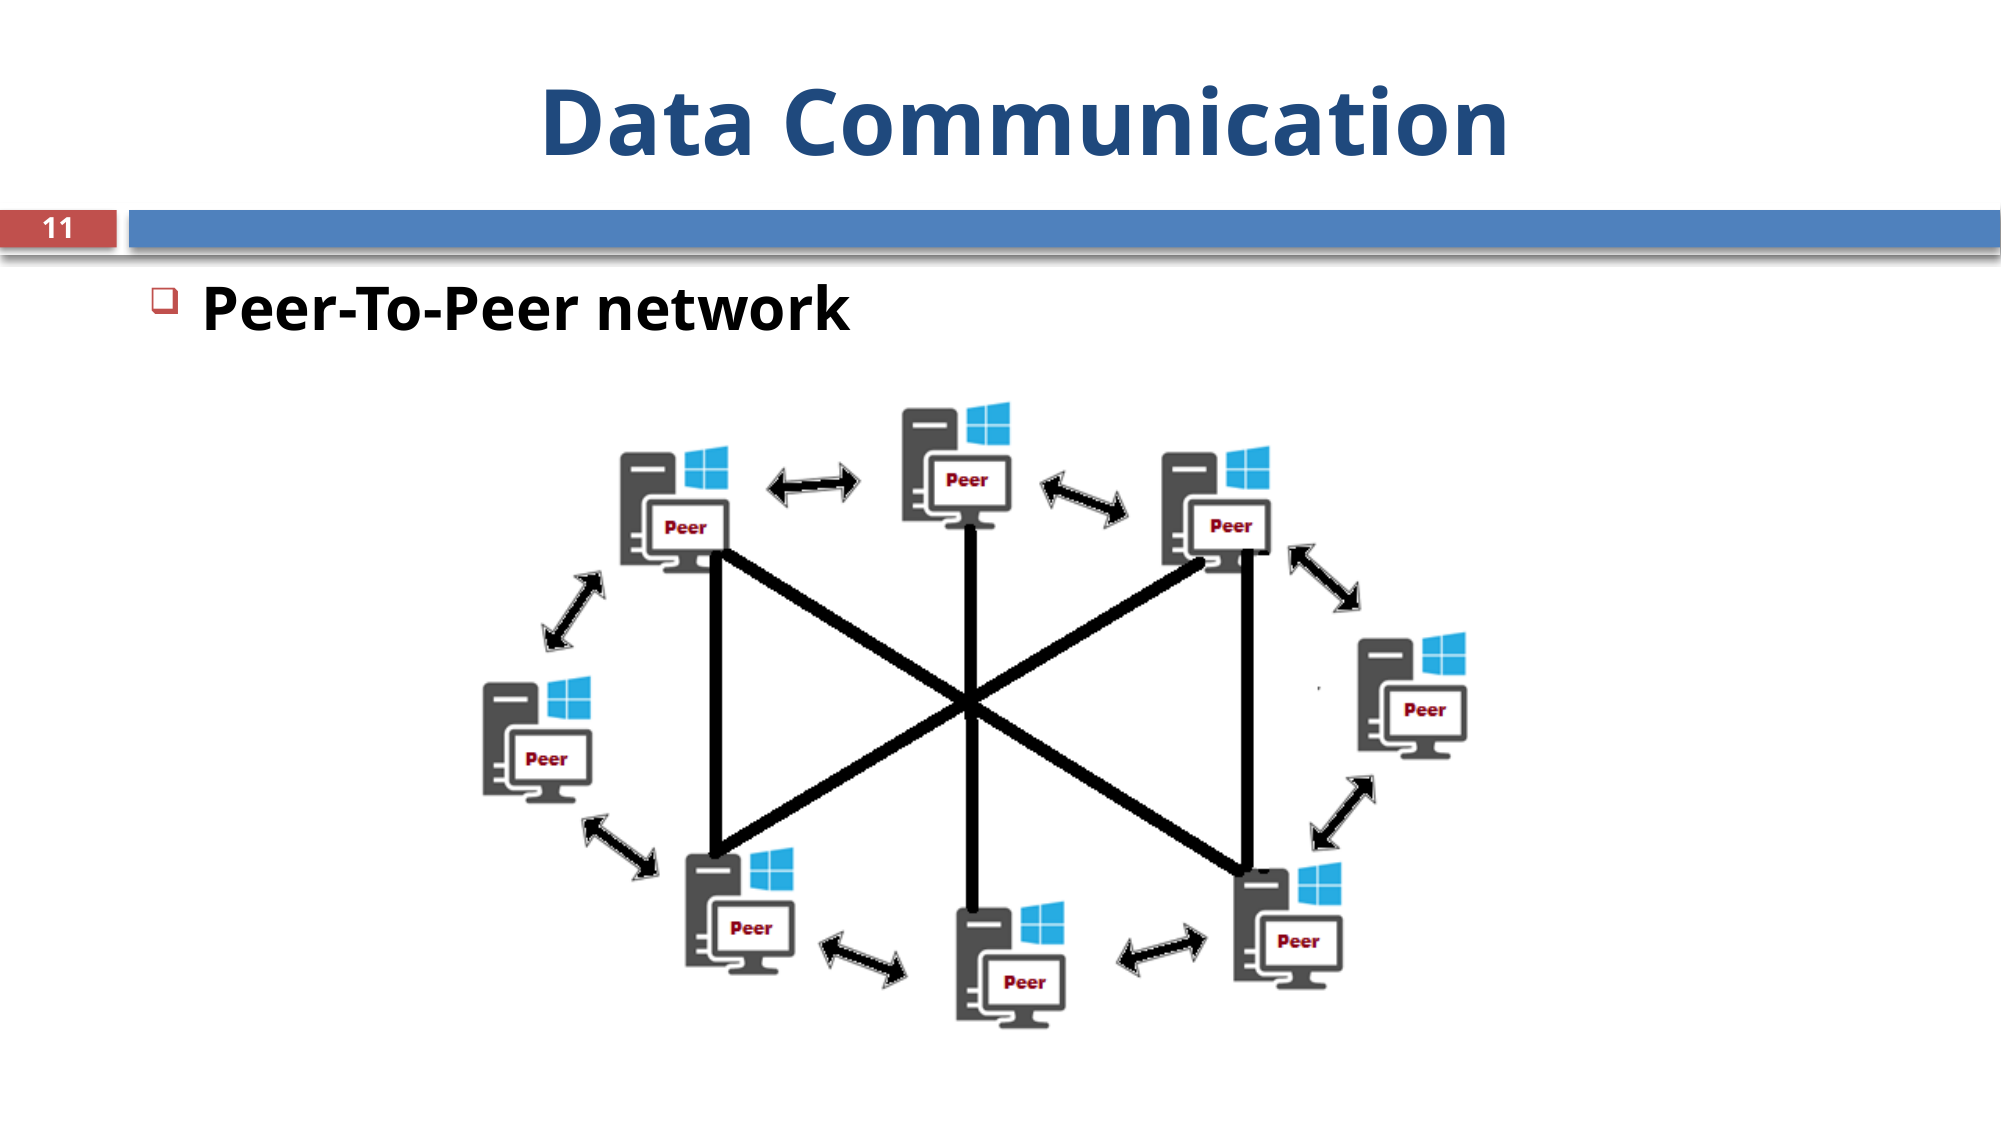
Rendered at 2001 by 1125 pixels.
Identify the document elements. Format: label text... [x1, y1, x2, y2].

list Peer-To-Peer network [133, 262, 1918, 1000]
picture [465, 393, 1479, 1063]
slide_number 11 [0, 208, 117, 249]
title Data Communication [133, 37, 1918, 200]
